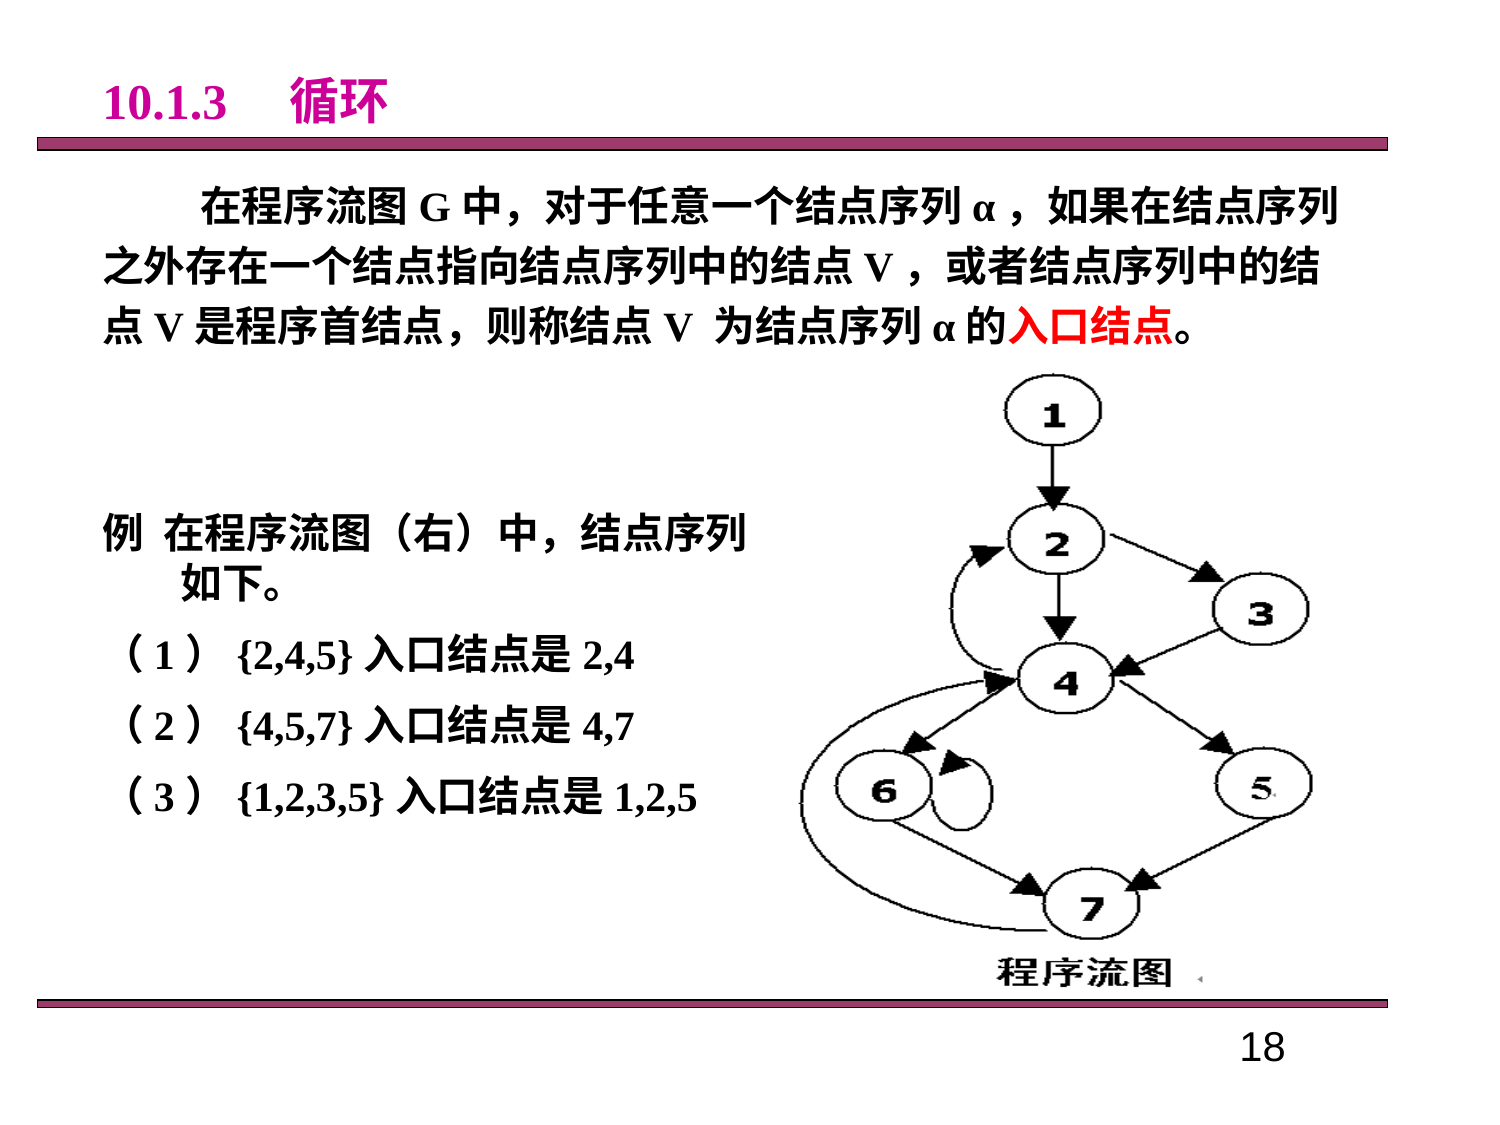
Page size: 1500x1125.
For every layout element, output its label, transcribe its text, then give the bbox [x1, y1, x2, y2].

slide_number 18 [1087, 1012, 1438, 1053]
picture [791, 366, 1324, 993]
text_box 在程序流图G中，对于任意一个结点序列α，如果在结点序列之外存在一个结点指向结点序列中的结点V，或者结点序列中的结点V是程序首结点，则称结点V 为结点序列α的入口结点。 [87, 162, 1363, 358]
title 10.1.3 循环 [87, 62, 888, 150]
text_box 例 在程序流图（右）中，结点序列如下。 （1）{2,4,5}入口结点是2,4 （2）{4,5,7}入口结点是4,7 （3）{1,2,3,5}入口结点是1,2,5 [87, 499, 775, 828]
